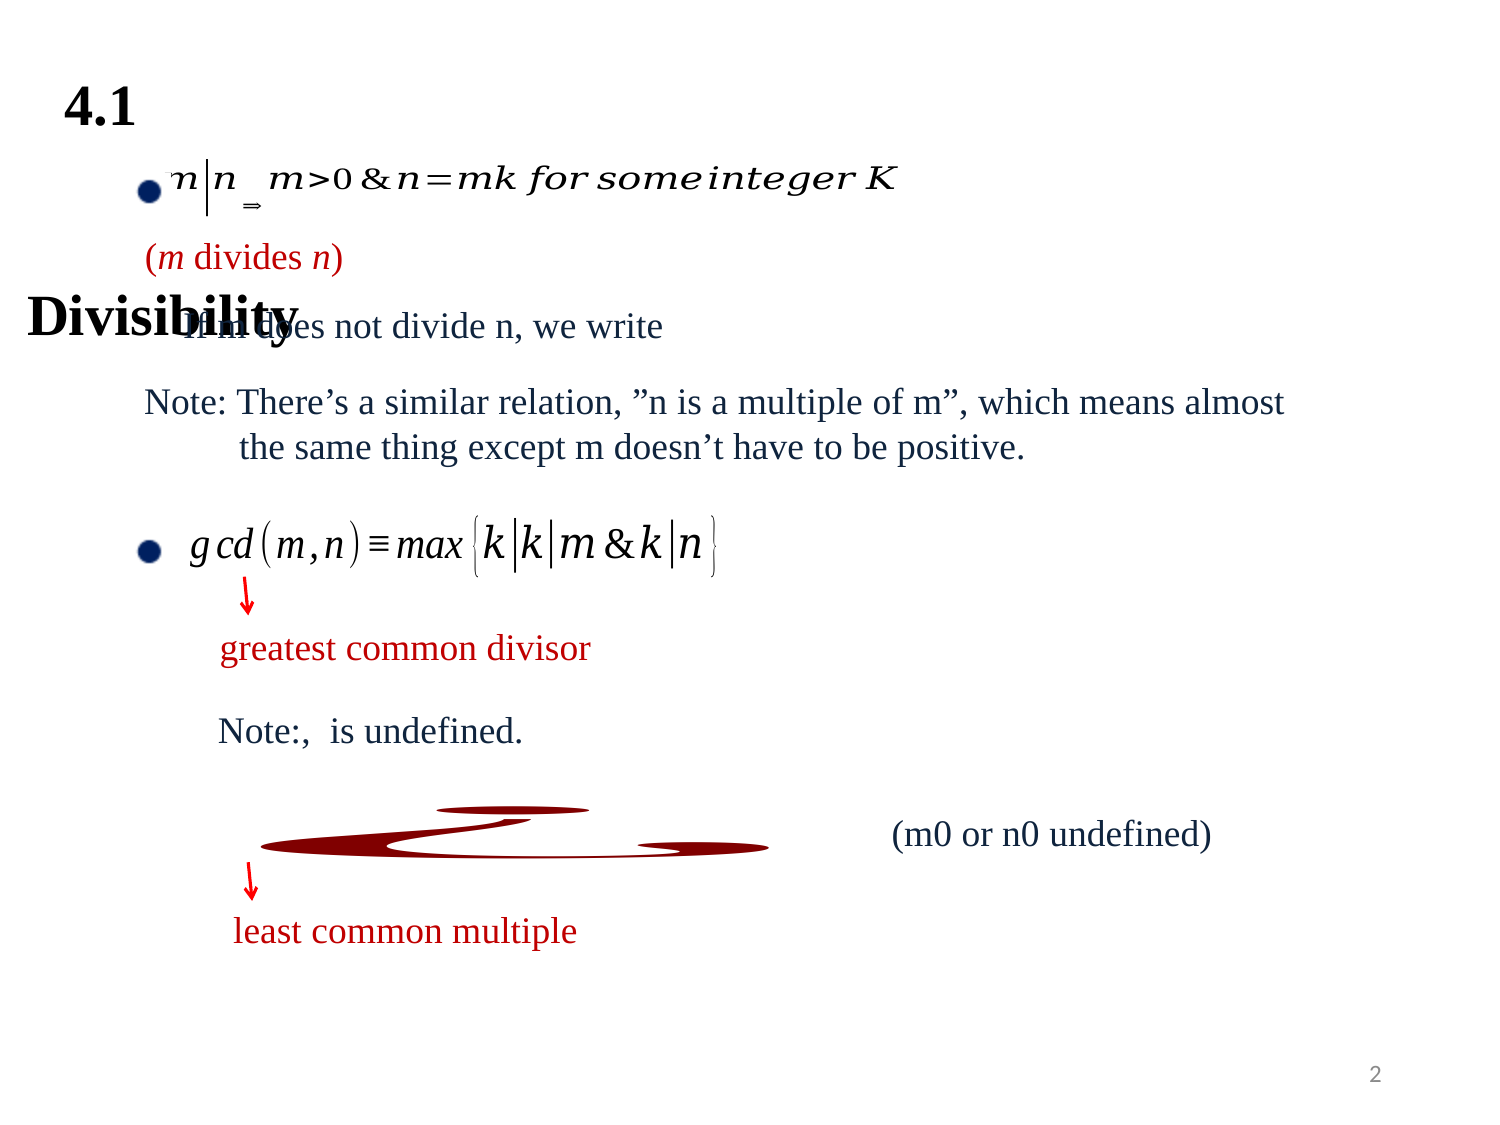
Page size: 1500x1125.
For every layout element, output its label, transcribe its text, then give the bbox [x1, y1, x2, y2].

text_box least common multiple [168, 898, 594, 959]
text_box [248, 862, 253, 901]
slide_number 1 [1059, 1042, 1397, 1103]
text_box greatest common divisor [154, 615, 607, 676]
picture [129, 173, 171, 213]
text_box (m divides n) [130, 224, 359, 285]
picture [129, 533, 171, 573]
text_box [244, 576, 249, 616]
text_box 4.1 Divisibility [12, 0, 403, 145]
text_box Note: There’s a similar relation, ”n is a multiple of m”, which means almost the same thing except m doesn’t have to be positive. [129, 369, 1361, 474]
